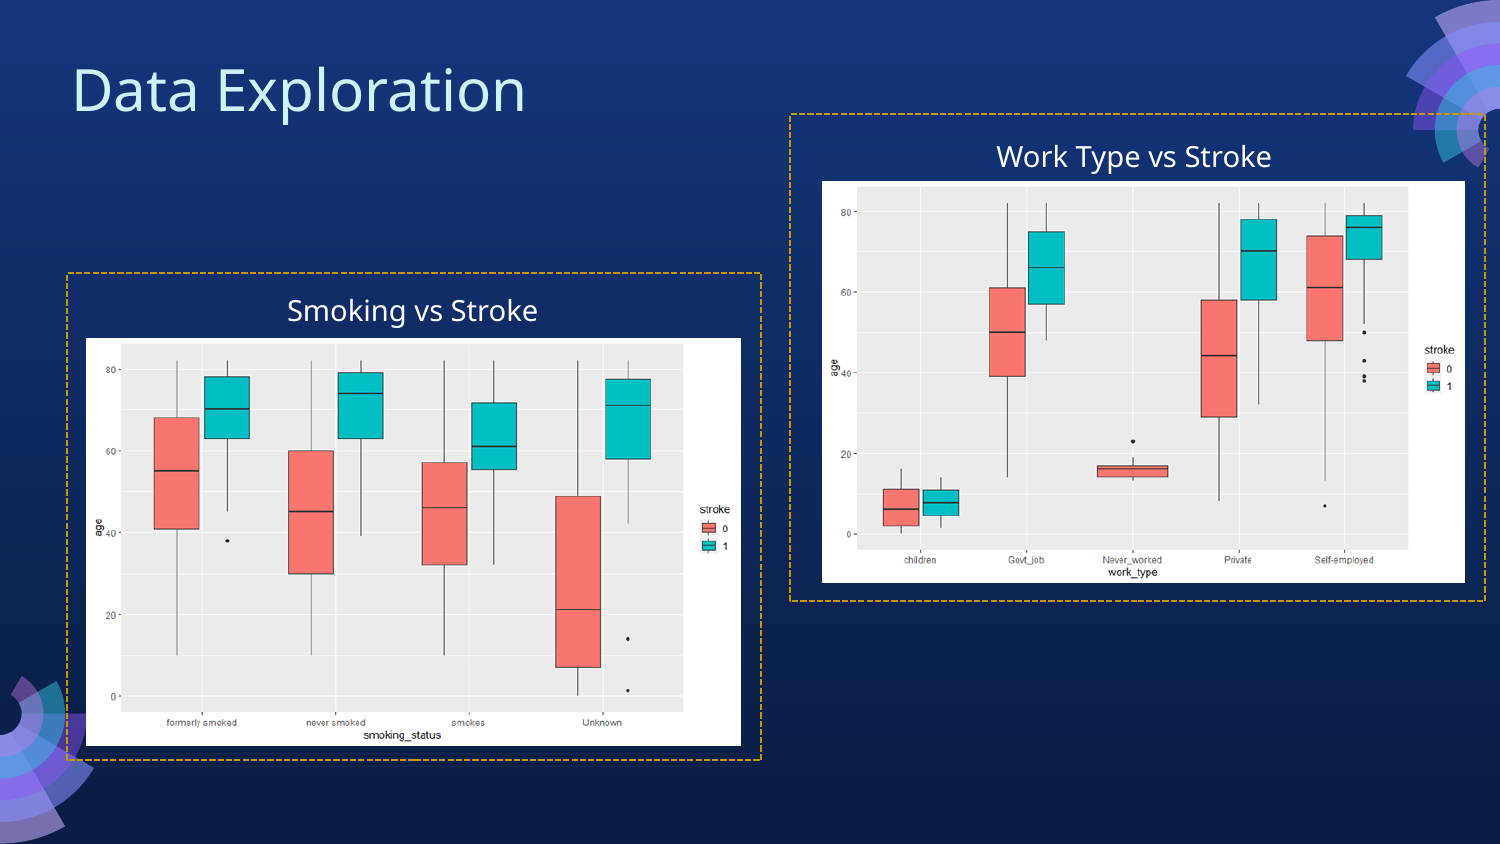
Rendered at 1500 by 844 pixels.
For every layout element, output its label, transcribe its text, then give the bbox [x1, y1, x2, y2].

text_box [788, 112, 1487, 603]
title Data Exploration [55, 38, 1320, 133]
picture [86, 337, 741, 746]
text_box [65, 271, 763, 762]
picture [821, 181, 1466, 583]
